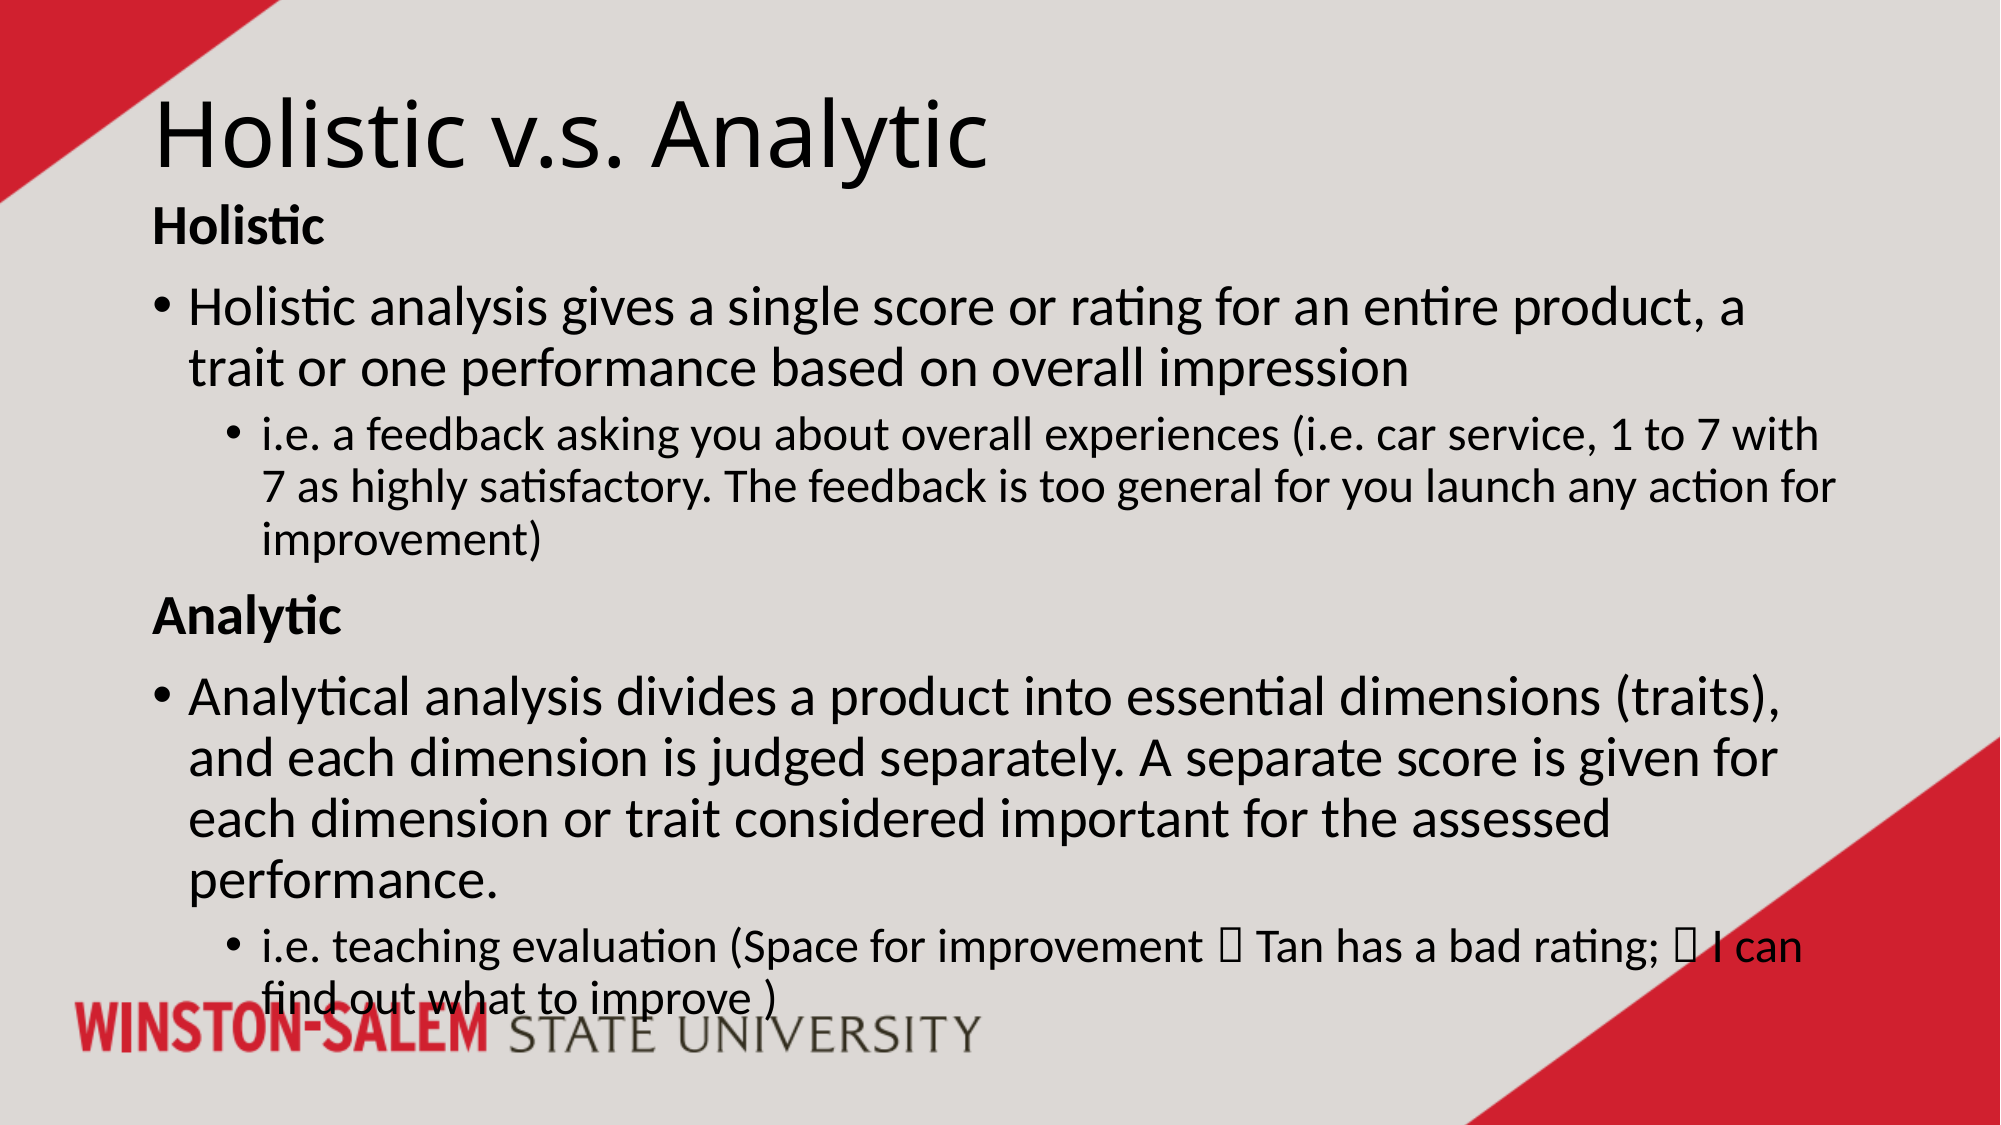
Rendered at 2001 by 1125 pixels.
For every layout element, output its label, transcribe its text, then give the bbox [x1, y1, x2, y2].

title Holistic v.s. Analytic [137, 29, 1863, 188]
list Holistic Holistic analysis gives a single score or rating for an entire product, a trait or one performance based on overall impression i.e. a feedback asking you about overall experiences (i.e. car service, 1 to 7 with 7 as highly satisfactory. The feedback is too general for you launch any action for improvement) Analytic Analytical analysis divides a product into essential dimensions (traits), and each dimension is judged separately. A separate score is given for each dimension or trait considered important for the assessed performance. i.e. teaching evaluation (Space for improvement  Tan has a bad rating;  I can find out what to improve ) [137, 188, 1863, 1035]
